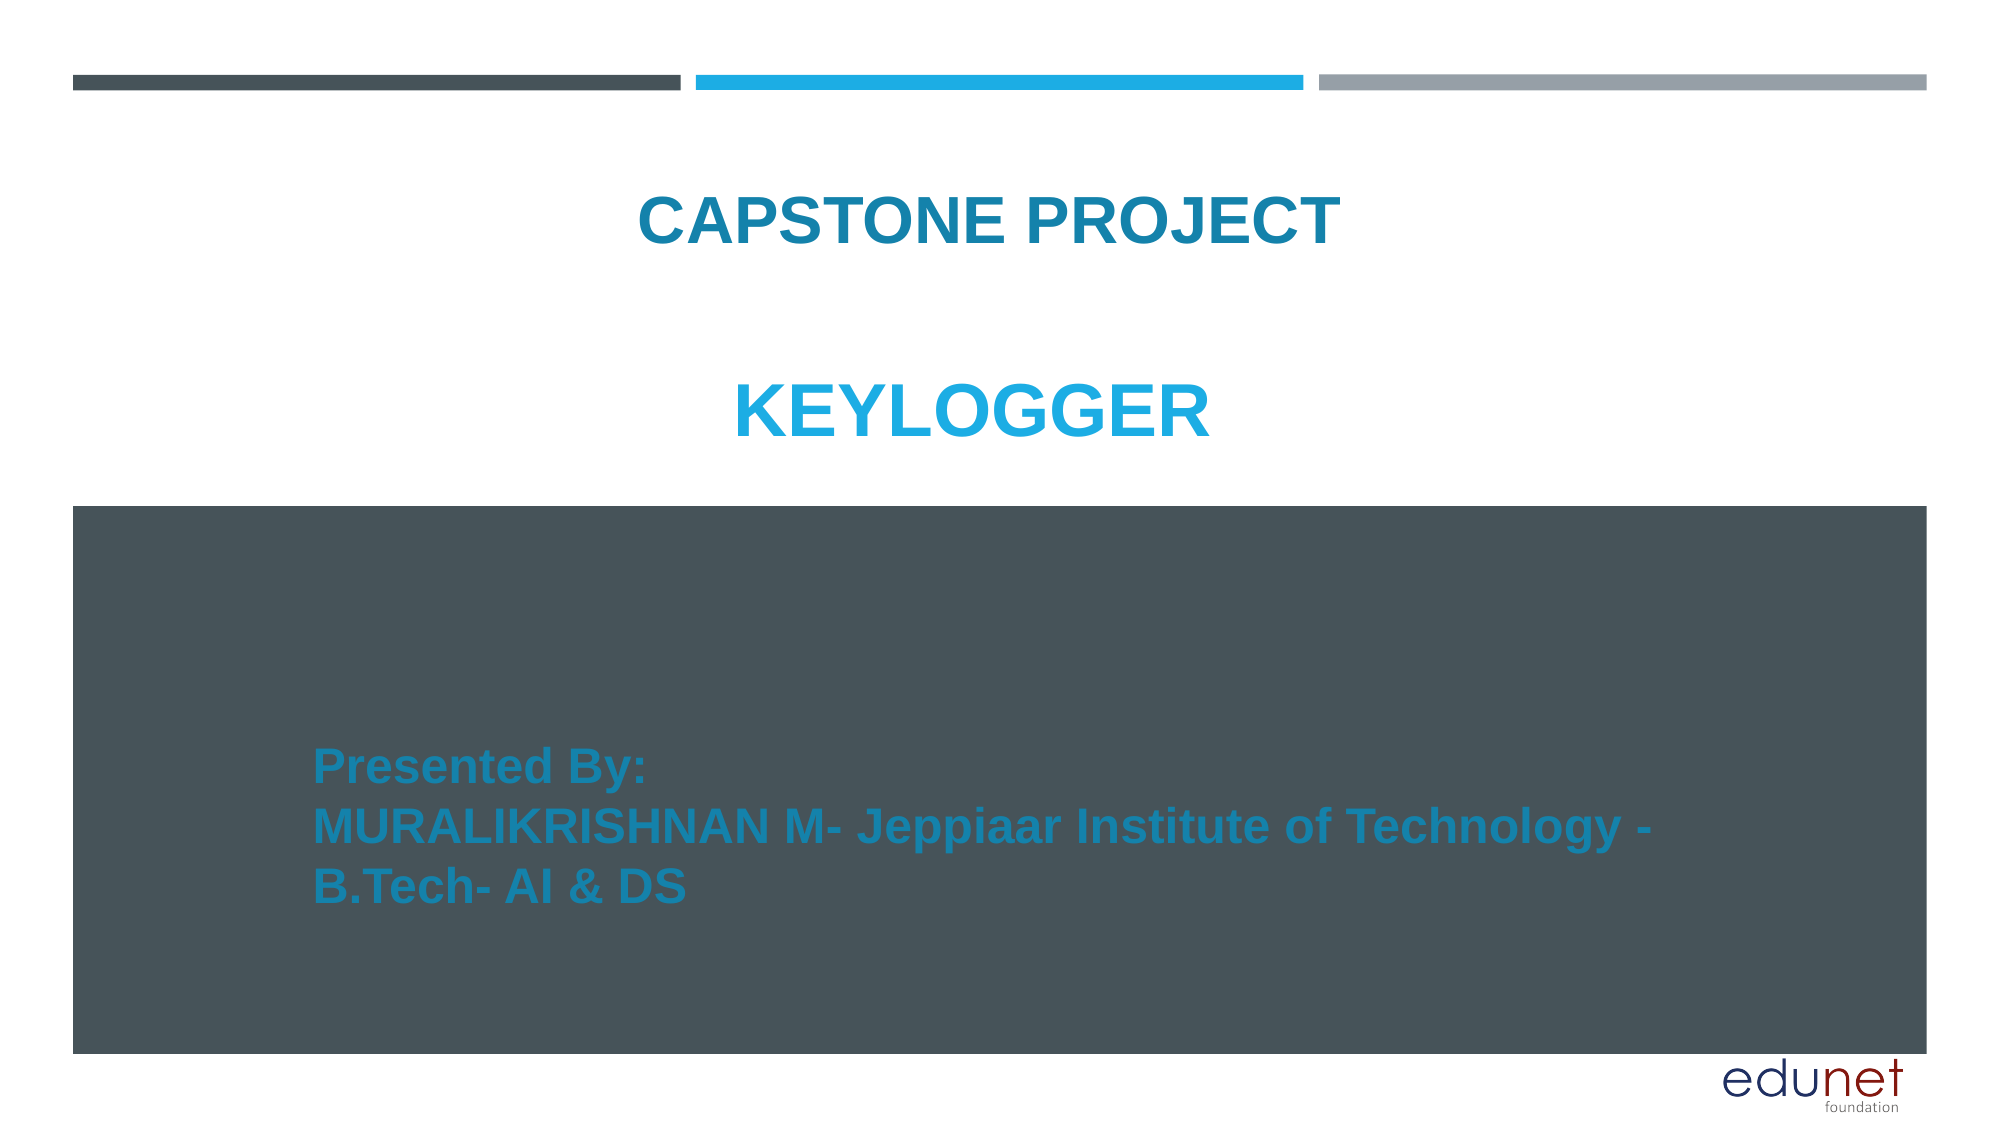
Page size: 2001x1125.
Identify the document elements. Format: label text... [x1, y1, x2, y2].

text_box Presented By: MURALIKRISHNAN M- Jeppiaar Institute of Technology - B.Tech- AI & DS [297, 726, 1703, 922]
text_box CAPSTONE PROJECT [0, 169, 2000, 265]
title KEYLOGGER [222, 298, 1723, 460]
picture [1719, 1056, 1905, 1116]
